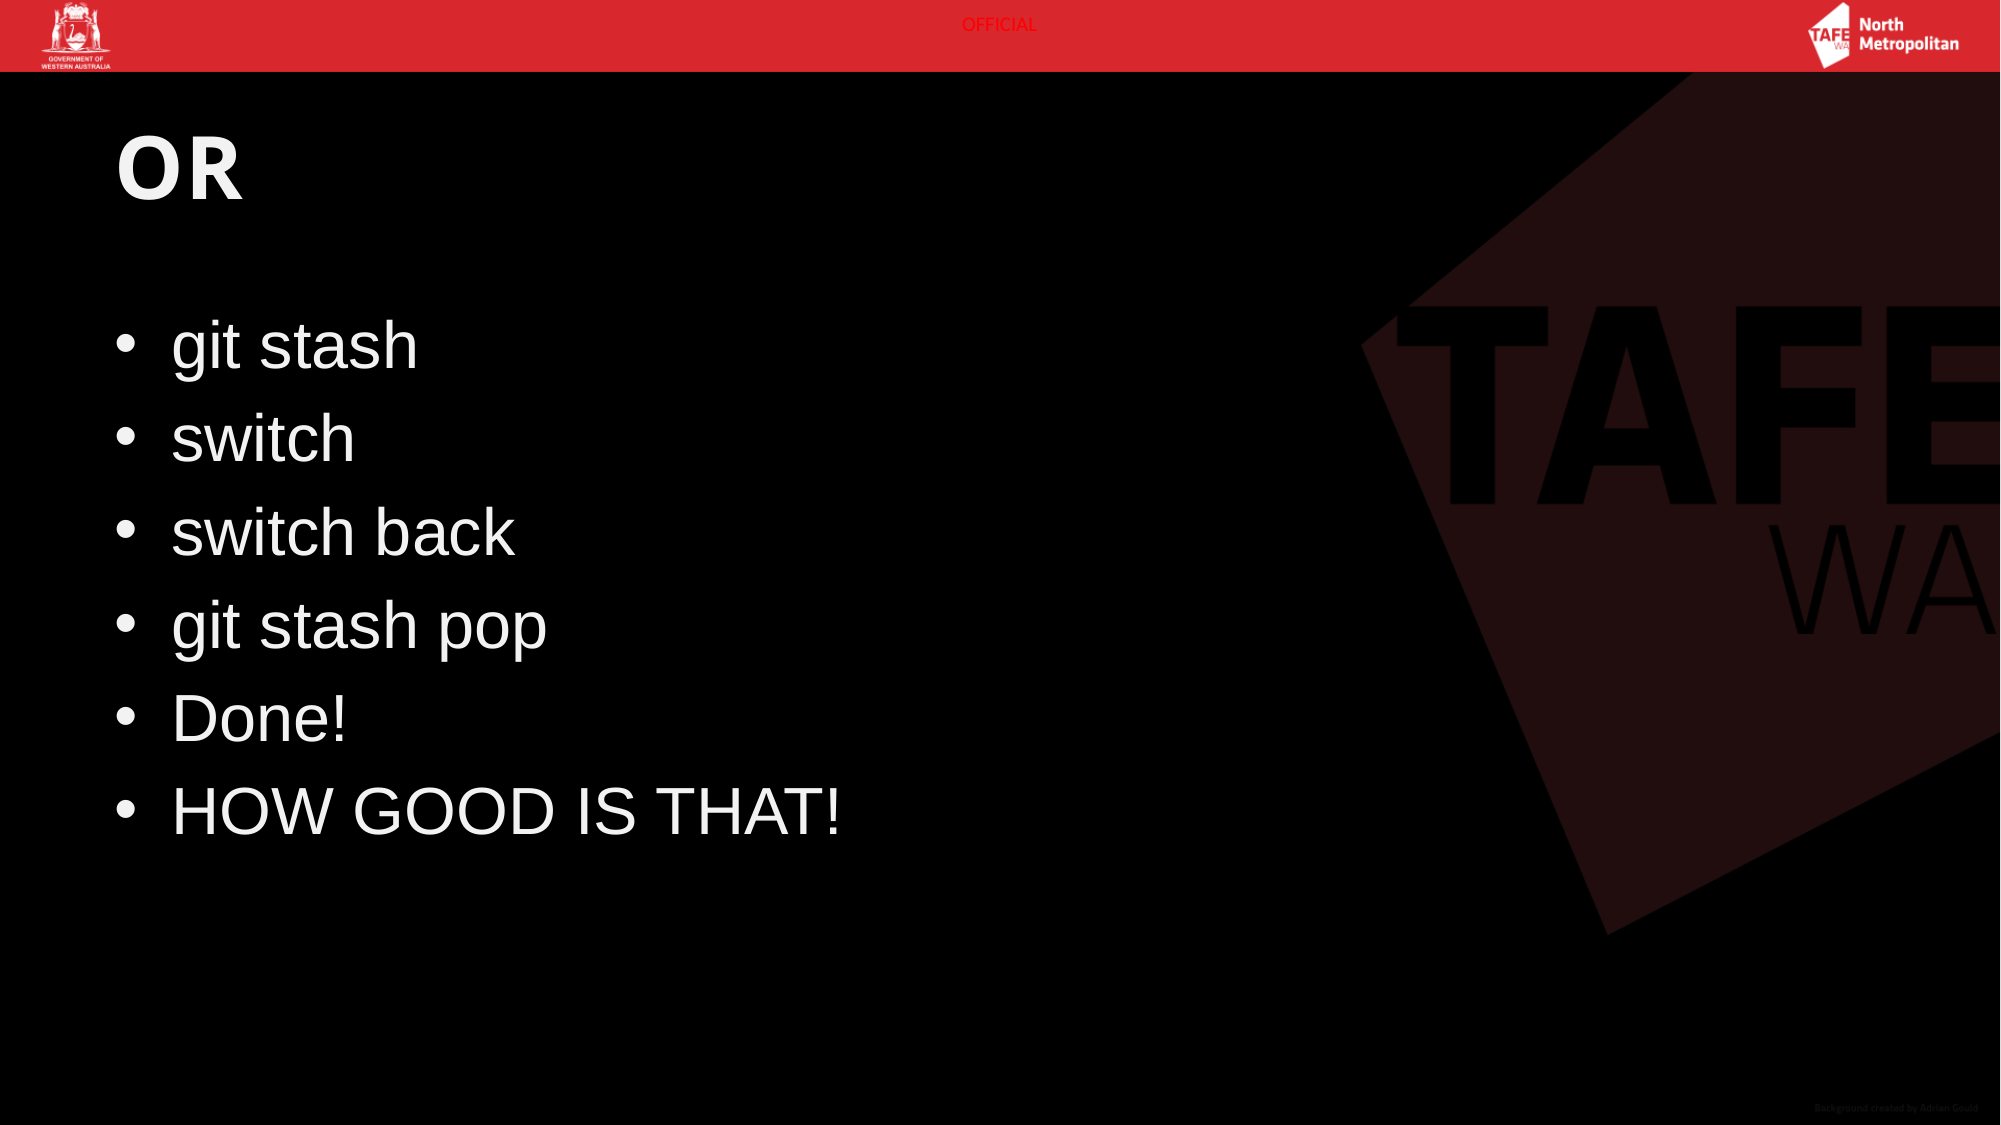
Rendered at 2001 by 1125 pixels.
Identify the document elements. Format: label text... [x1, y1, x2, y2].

picture [0, 0, 2001, 1125]
list git stash switch switch back git stash pop Done! HOW GOOD IS THAT! [99, 294, 1900, 1043]
title OR [99, 82, 1900, 247]
